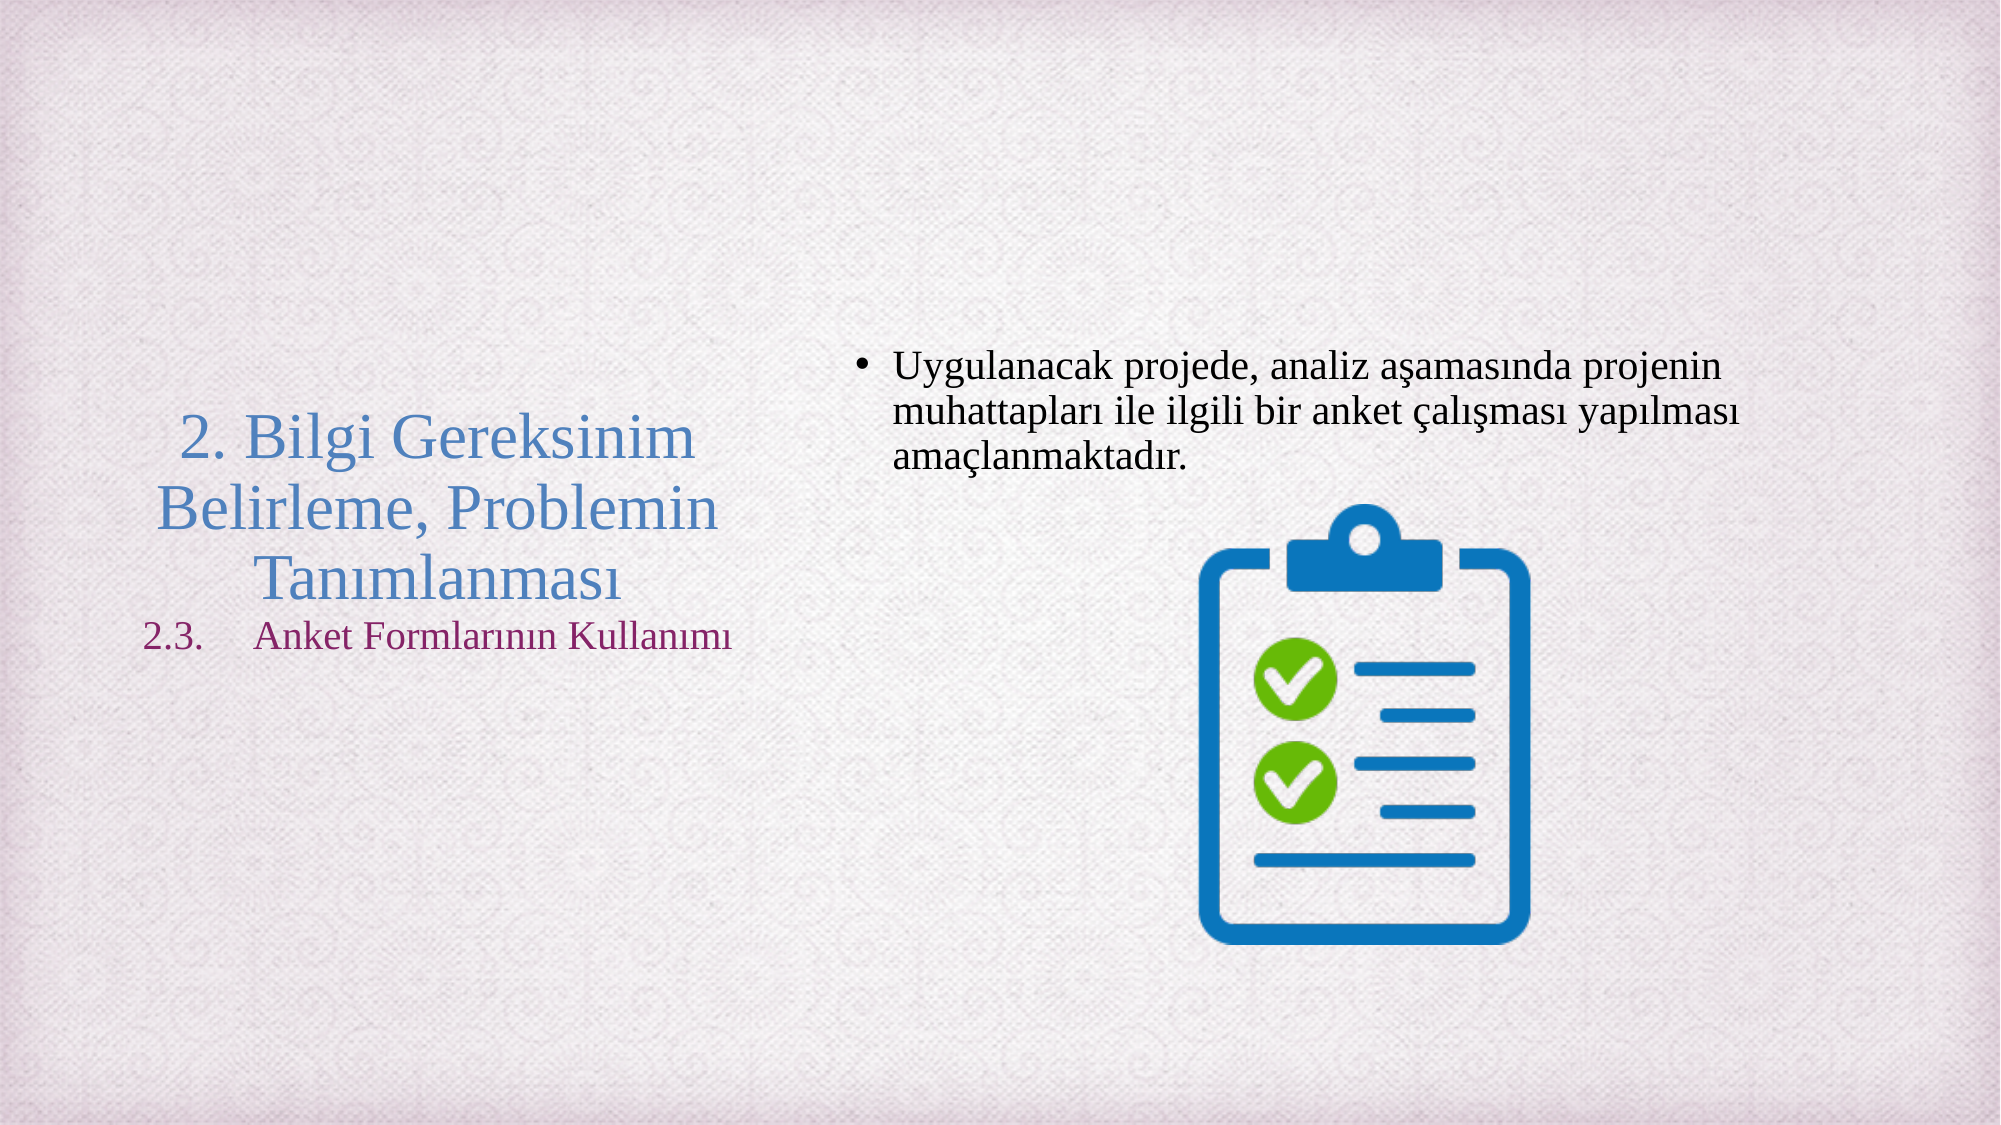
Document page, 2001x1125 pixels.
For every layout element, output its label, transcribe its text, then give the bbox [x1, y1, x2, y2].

list Uygulanacak projede, analiz aşamasında projenin muhattapları ile ilgili bir anket çalışması yapılması amaçlanmaktadır. [840, 336, 1891, 505]
title 2. Bilgi Gereksinim Belirleme, Problemin Tanımlanması 2.3. Anket Formlarının Kullanımı [100, 393, 776, 715]
picture [0, 0, 2001, 1125]
